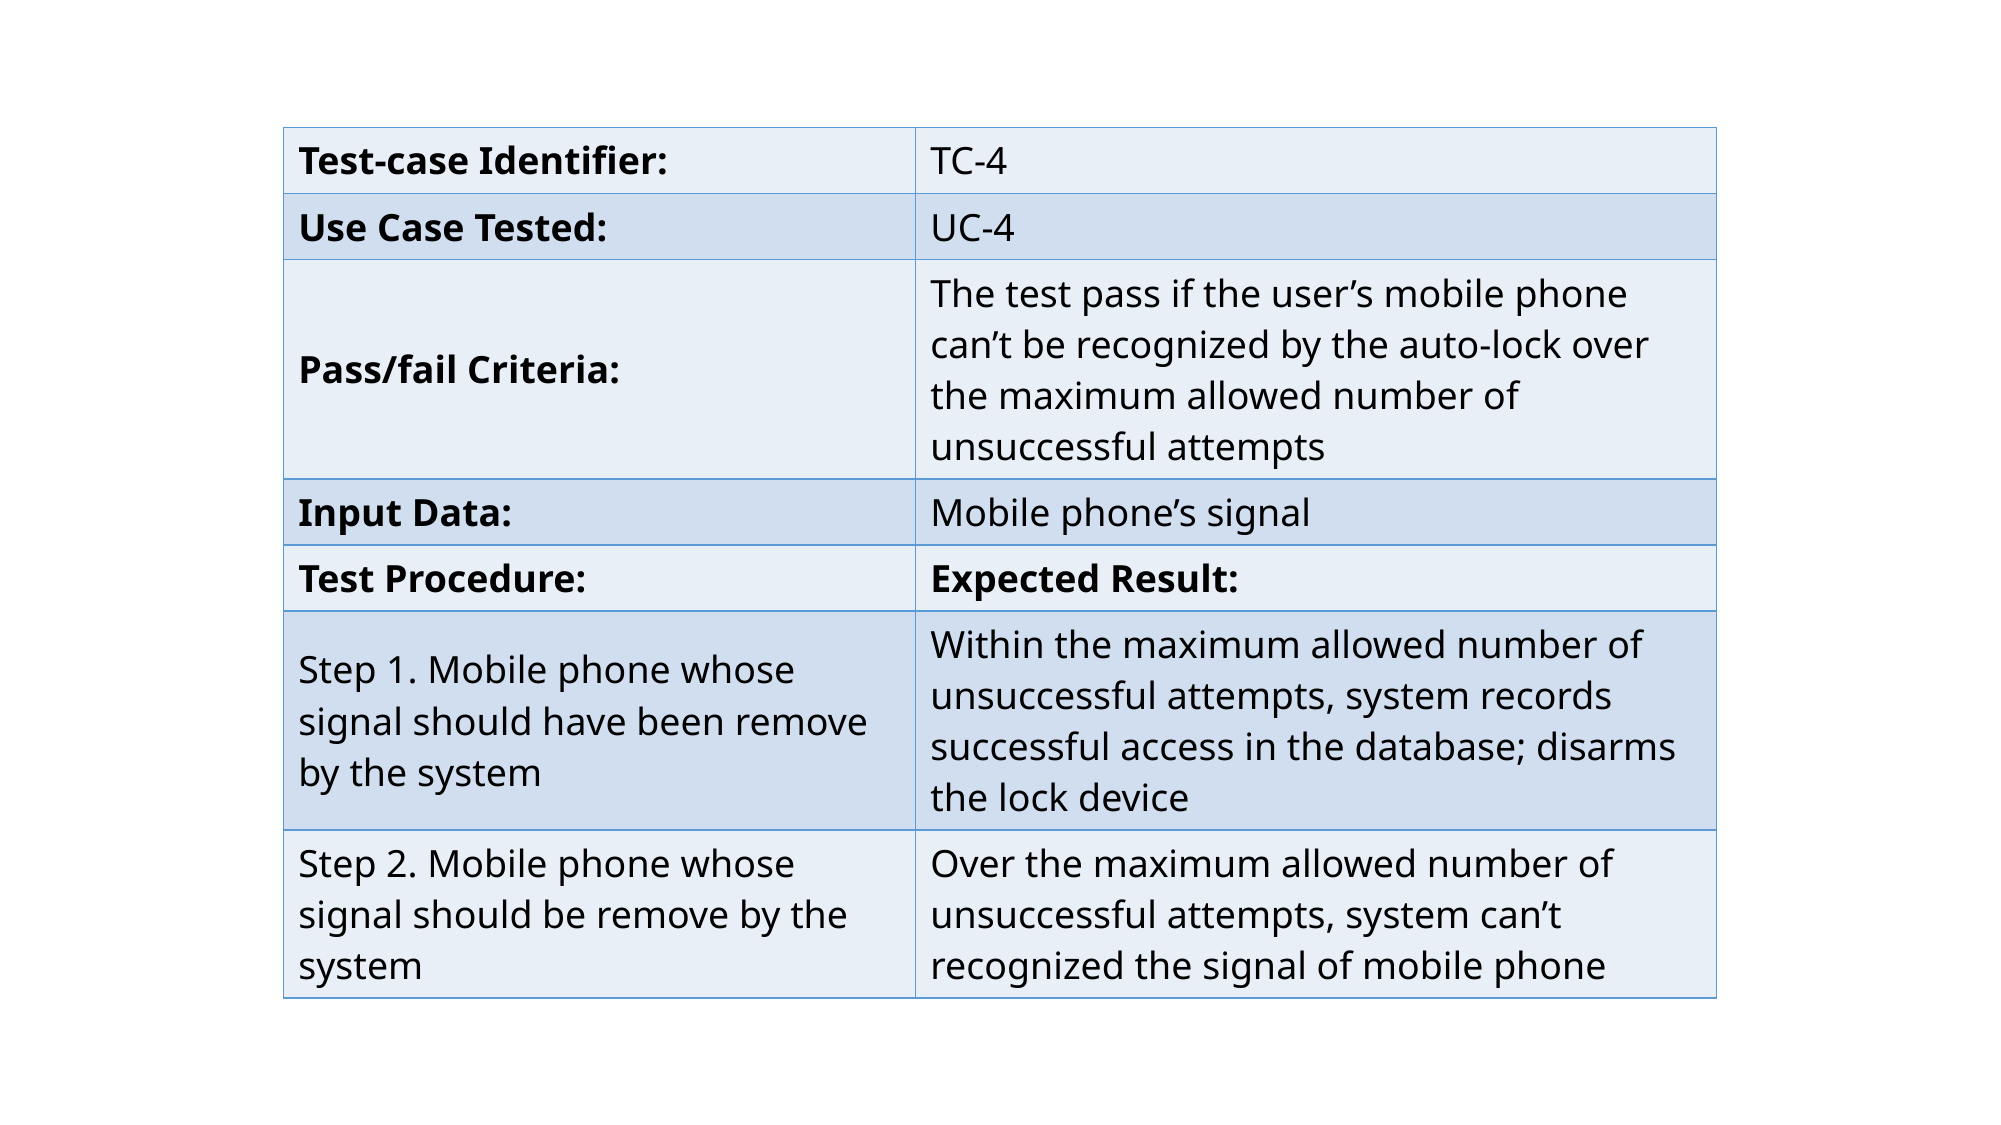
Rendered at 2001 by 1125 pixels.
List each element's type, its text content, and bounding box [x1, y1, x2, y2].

table_cell Within the maximum allowed number of unsuccessful attempts, system records successful access in the database; disarms the lock device [916, 612, 1716, 829]
table_cell Test Procedure: [284, 546, 915, 610]
table_cell Pass/fail Criteria: [284, 260, 915, 478]
table_cell Expected Result: [916, 546, 1716, 610]
table_header Test-case Identifier: [284, 128, 915, 193]
table_cell Use Case Tested: [284, 194, 915, 259]
table_cell Mobile phone’s signal [916, 480, 1716, 544]
table_cell Step 1. Mobile phone whose signal should have been remove by the system [284, 612, 915, 829]
table_cell Step 2. Mobile phone whose signal should be remove by the system [284, 831, 915, 997]
table_cell The test pass if the user’s mobile phone can’t be recognized by the auto-lock over the maximum allowed number of unsuccessful attempts [916, 260, 1716, 478]
table_header TC-4 [916, 128, 1716, 193]
table_cell UC-4 [916, 194, 1716, 259]
table_cell Over the maximum allowed number of unsuccessful attempts, system can’t recognized the signal of mobile phone [916, 831, 1716, 997]
table_cell Input Data: [284, 480, 915, 544]
